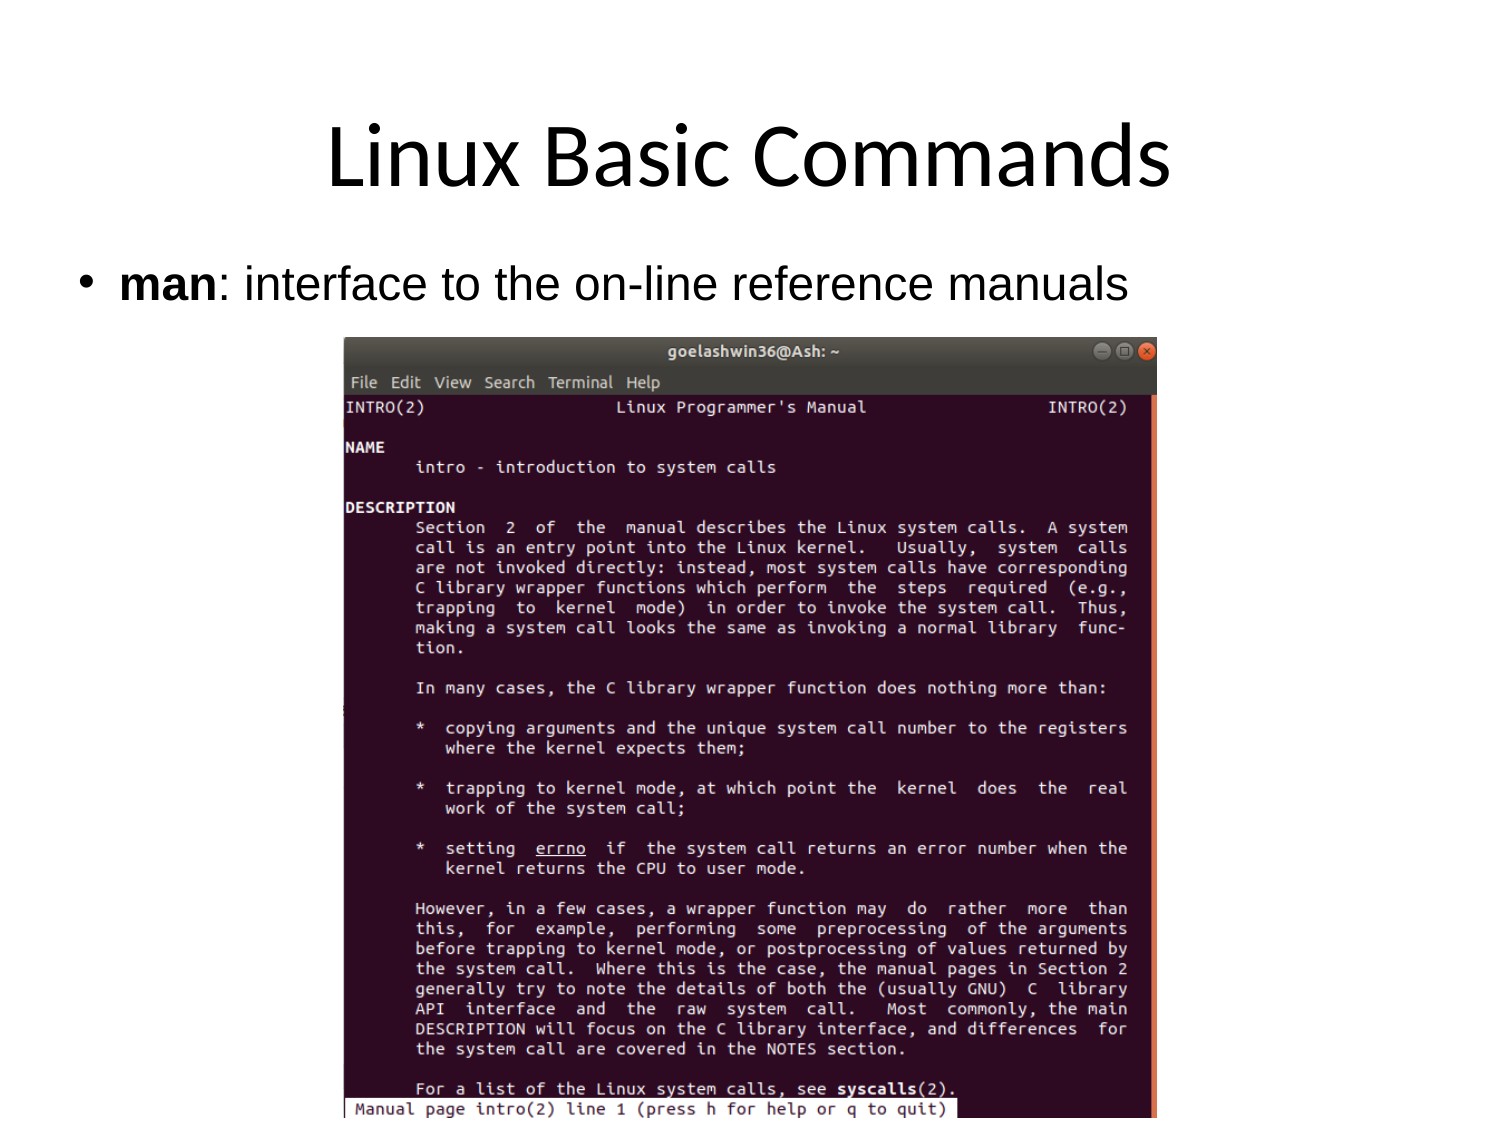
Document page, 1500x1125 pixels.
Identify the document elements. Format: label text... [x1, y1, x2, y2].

text_box man: interface to the on-line reference manuals [37, 241, 1354, 310]
text_box Linux Basic Commands [91, 99, 1409, 208]
picture [343, 336, 1157, 1118]
